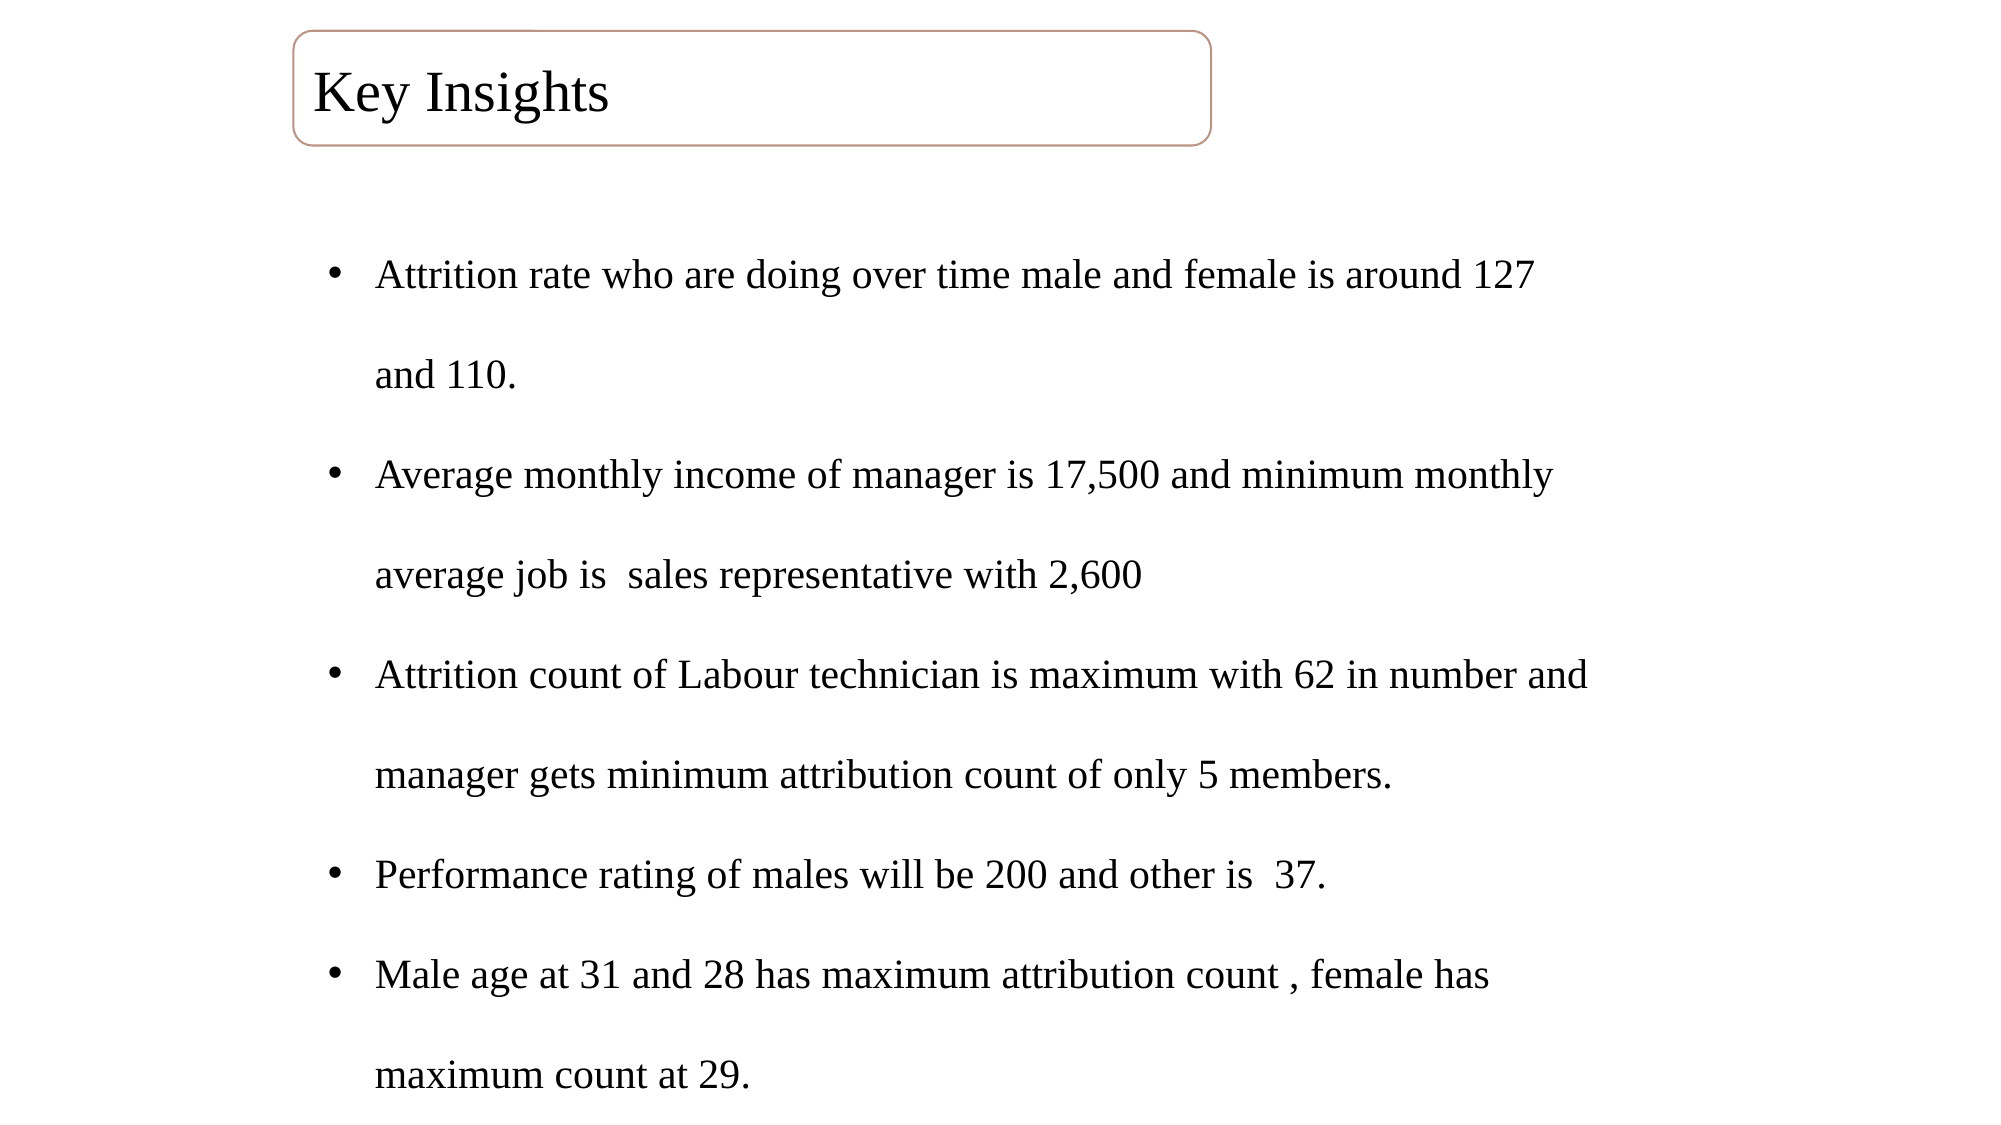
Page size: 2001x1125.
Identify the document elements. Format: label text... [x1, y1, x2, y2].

text_box Key Insights [292, 29, 1213, 147]
text_box Attrition rate who are doing over time male and female is around 127 and 110. Average monthly income of manager is 17,500 and minimum monthly average job is sales representative with 2,600 Attrition count of Labour technician is maximum with 62 in number and manager gets minimum attribution count of only 5 members. Performance rating of males will be 200 and other is 37. Male age at 31 and 28 has maximum attribution count , female has maximum count at 29. [313, 189, 1611, 1125]
